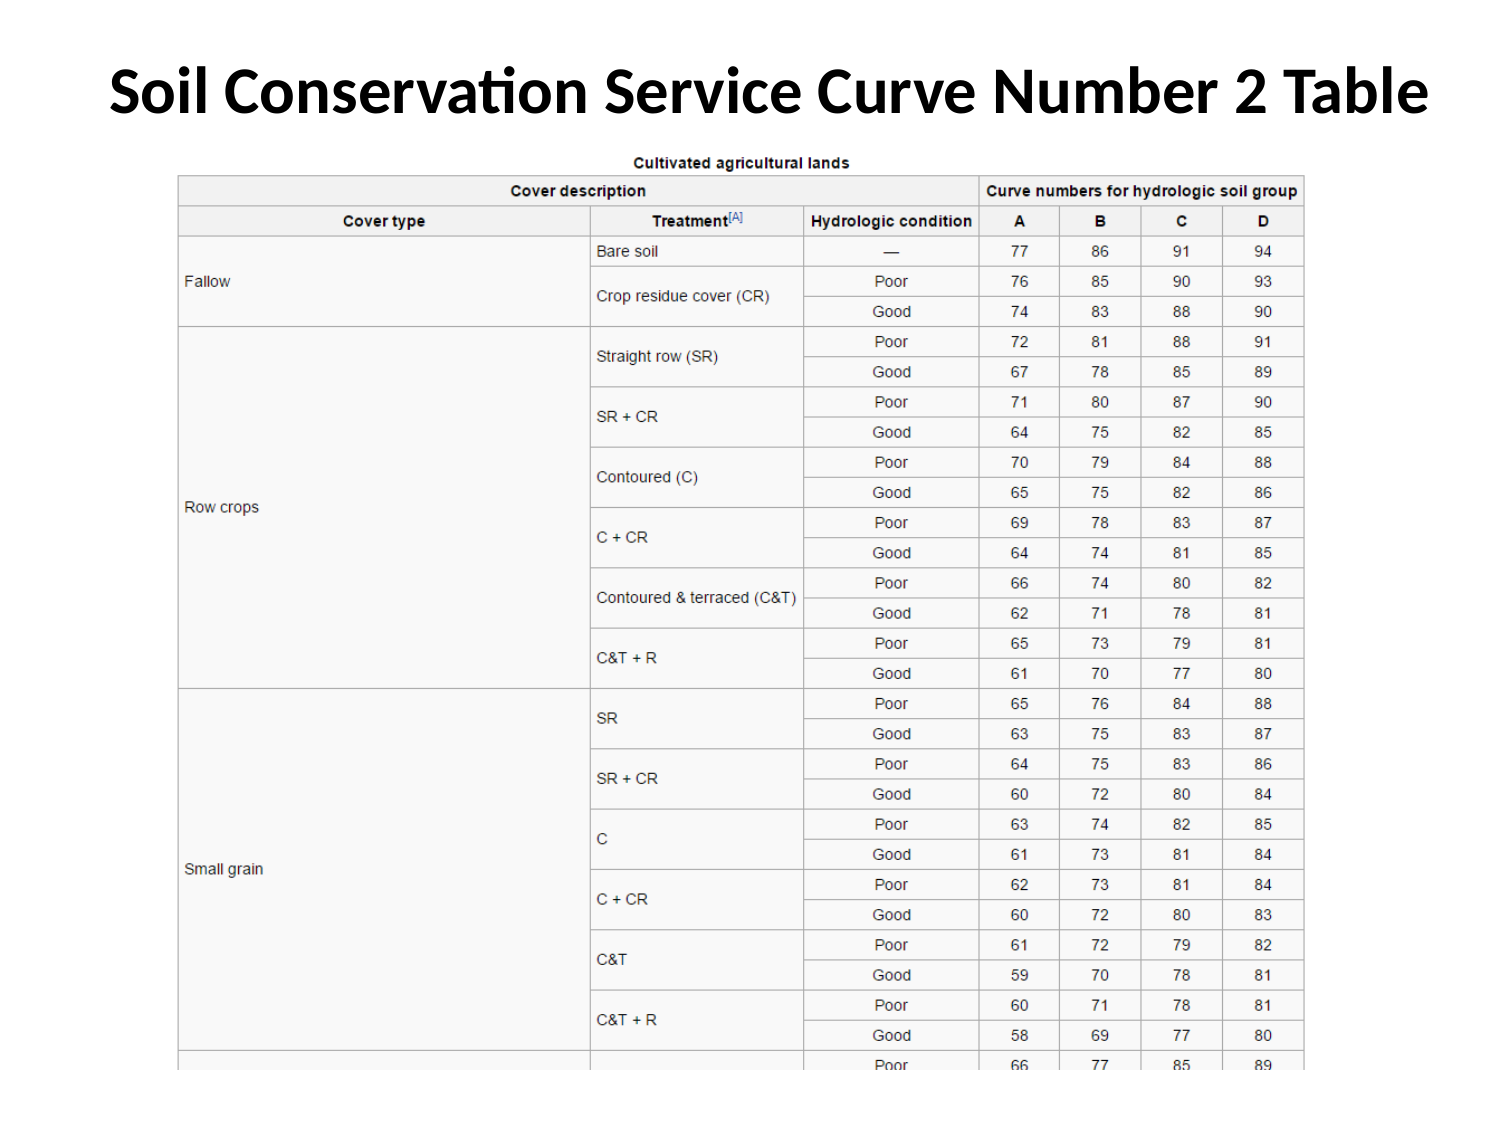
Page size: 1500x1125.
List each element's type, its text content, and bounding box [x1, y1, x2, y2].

picture [162, 135, 1327, 1070]
text_box Soil Conservation Service Curve Number 2 Table [94, 39, 1446, 135]
